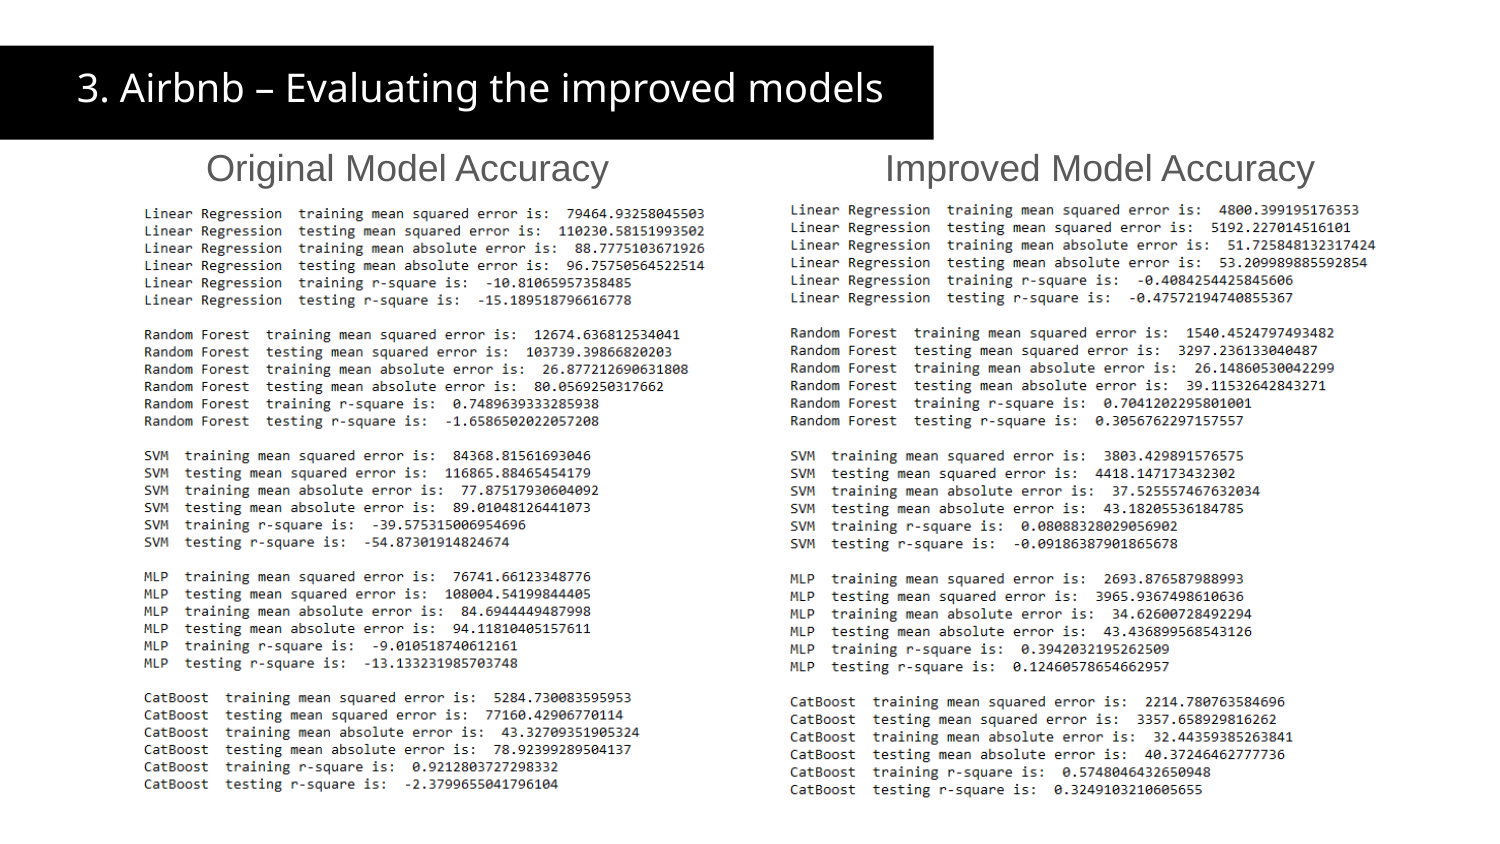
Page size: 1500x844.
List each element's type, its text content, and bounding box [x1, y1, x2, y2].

text_box Improved Model Accuracy [851, 126, 1370, 197]
picture [783, 198, 1382, 817]
title 3. Airbnb – Evaluating the improved models [0, 45, 934, 140]
picture [139, 205, 724, 810]
text_box Original Model Accuracy [172, 126, 691, 204]
